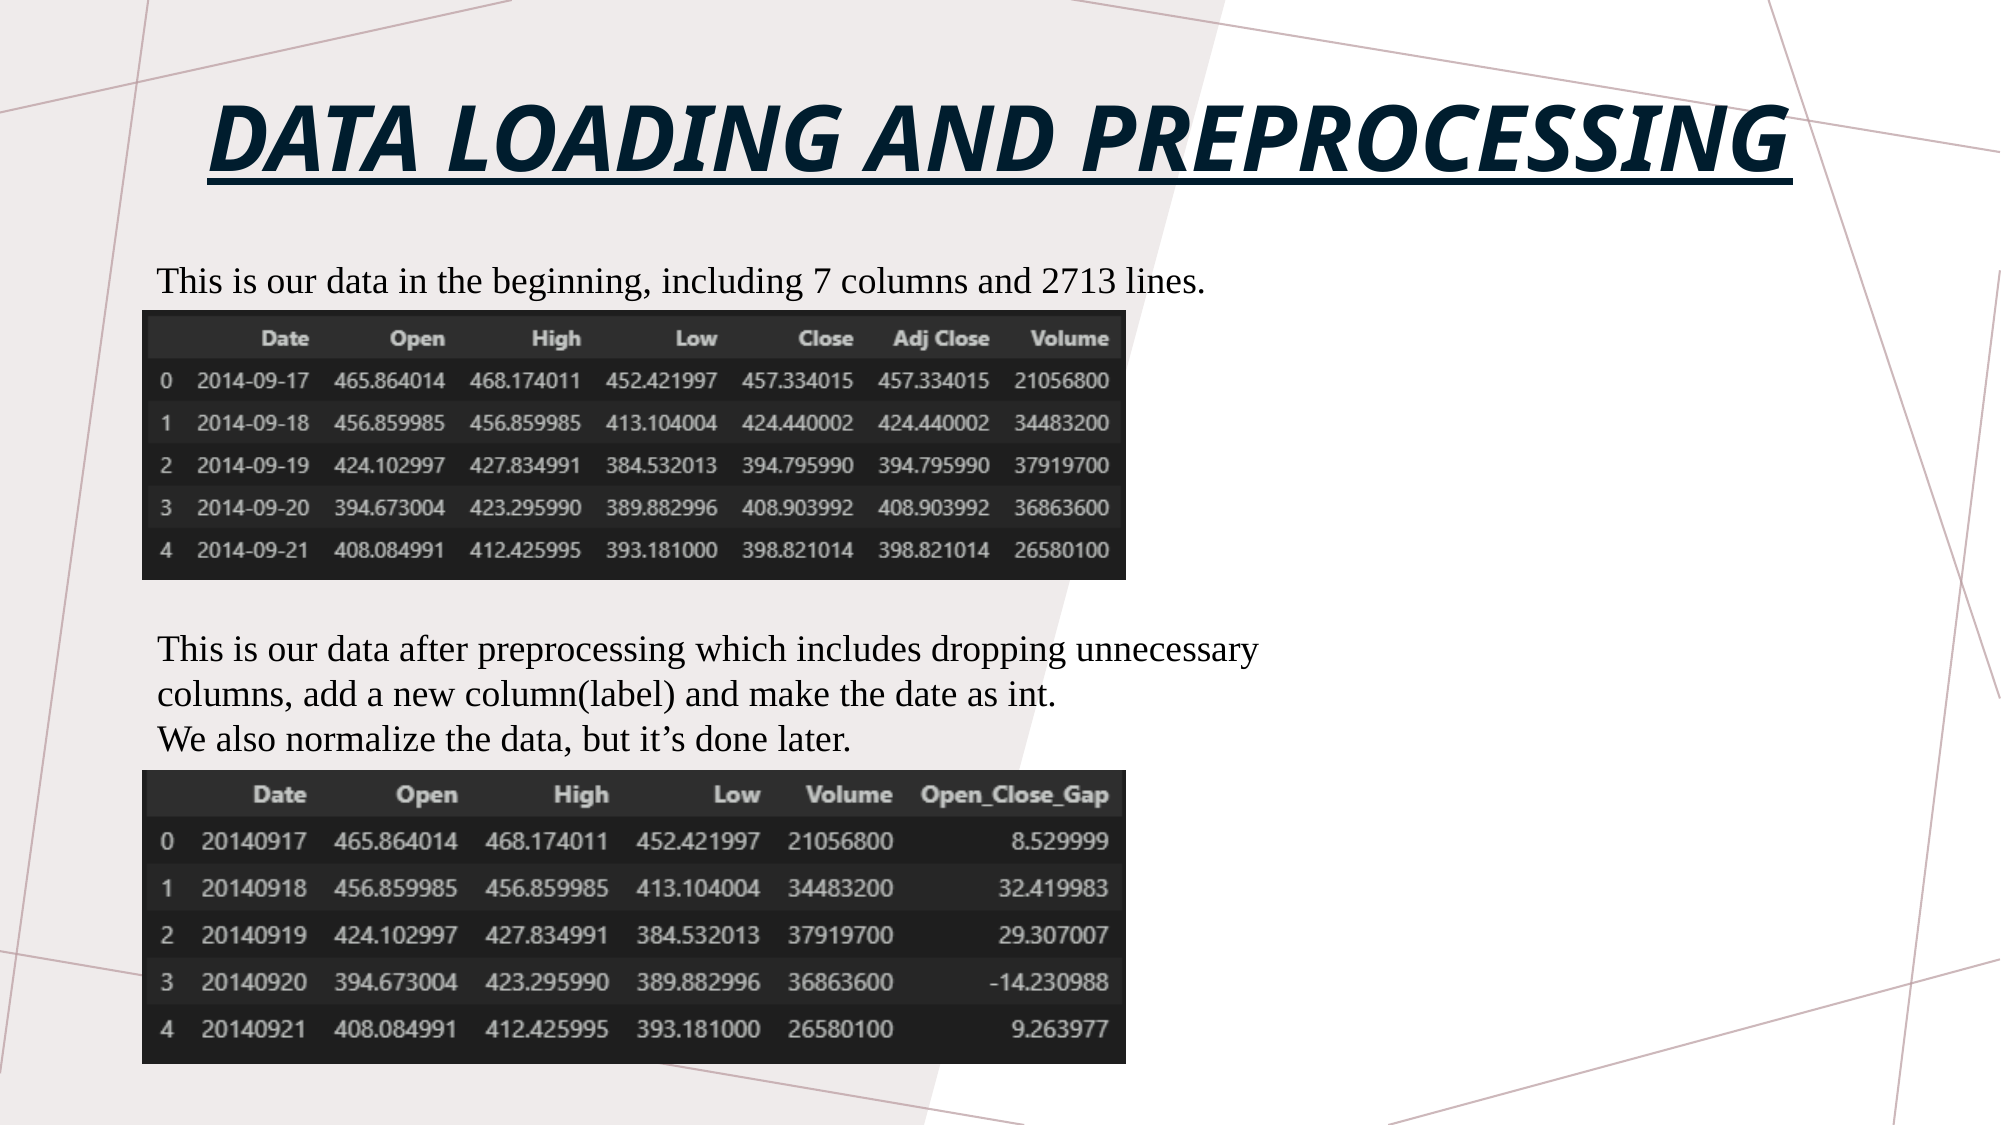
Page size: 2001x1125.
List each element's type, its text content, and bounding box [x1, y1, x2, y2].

picture [141, 310, 1126, 581]
text_box This is our data in the beginning, including 7 columns and 2713 lines. [141, 248, 1223, 309]
title Data Loading and Preprocessing [142, 46, 1858, 199]
text_box This is our data after preprocessing which includes dropping unnecessary columns, add a new column(label) and make the date as int. We also normalize the data, but it’s done later. [142, 616, 1292, 766]
picture [141, 769, 1126, 1065]
